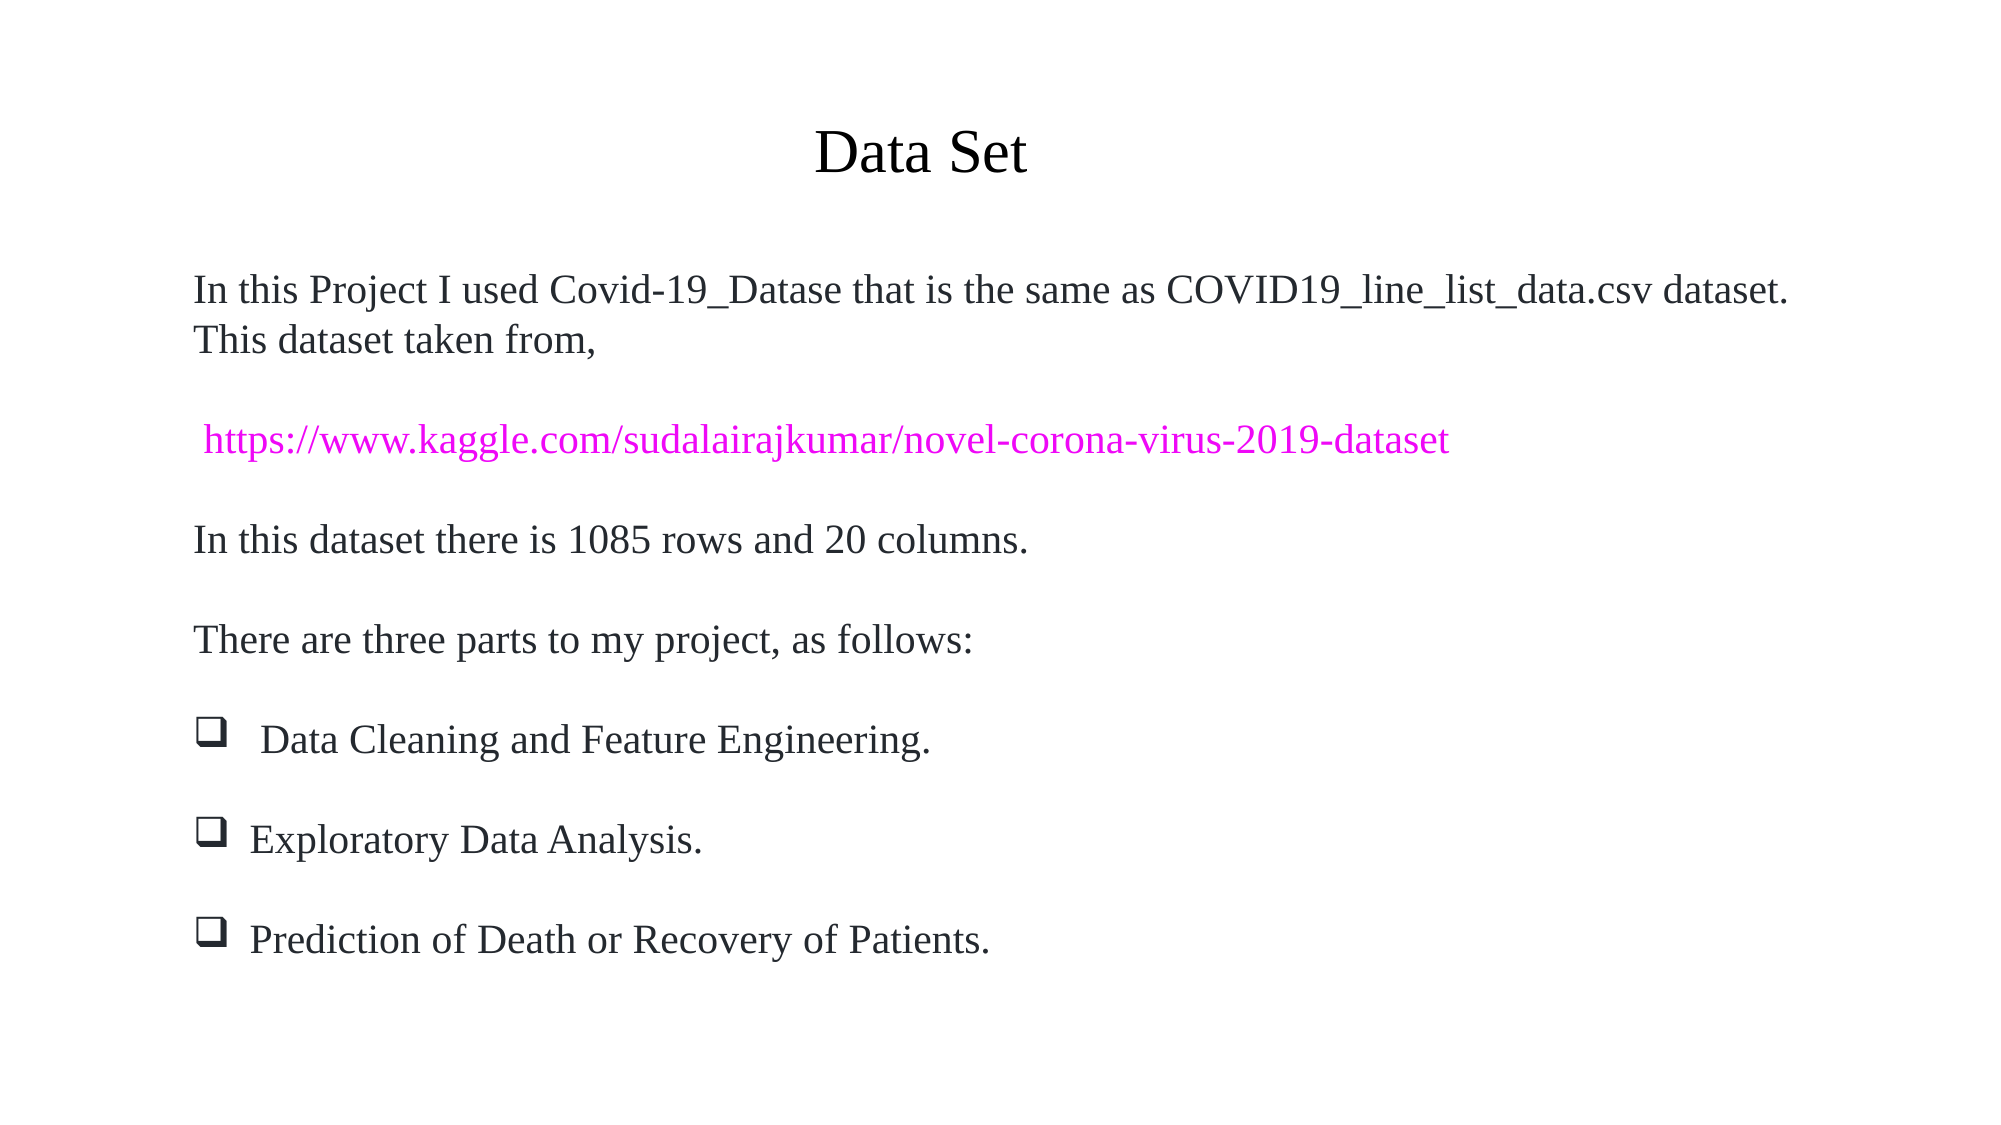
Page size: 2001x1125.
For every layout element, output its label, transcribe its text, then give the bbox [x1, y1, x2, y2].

text_box In this Project I used Covid-19_Datase that is the same as COVID19_line_list_data.csv dataset. This dataset taken from, https://www.kaggle.com/sudalairajkumar/novel-corona-virus-2019-dataset In this dataset there is 1085 rows and 20 columns. There are three parts to my project, as follows: Data Cleaning and Feature Engineering. Exploratory Data Analysis. Prediction of Death or Recovery of Patients. [178, 254, 1851, 1015]
text_box Data Set [373, 102, 1469, 193]
